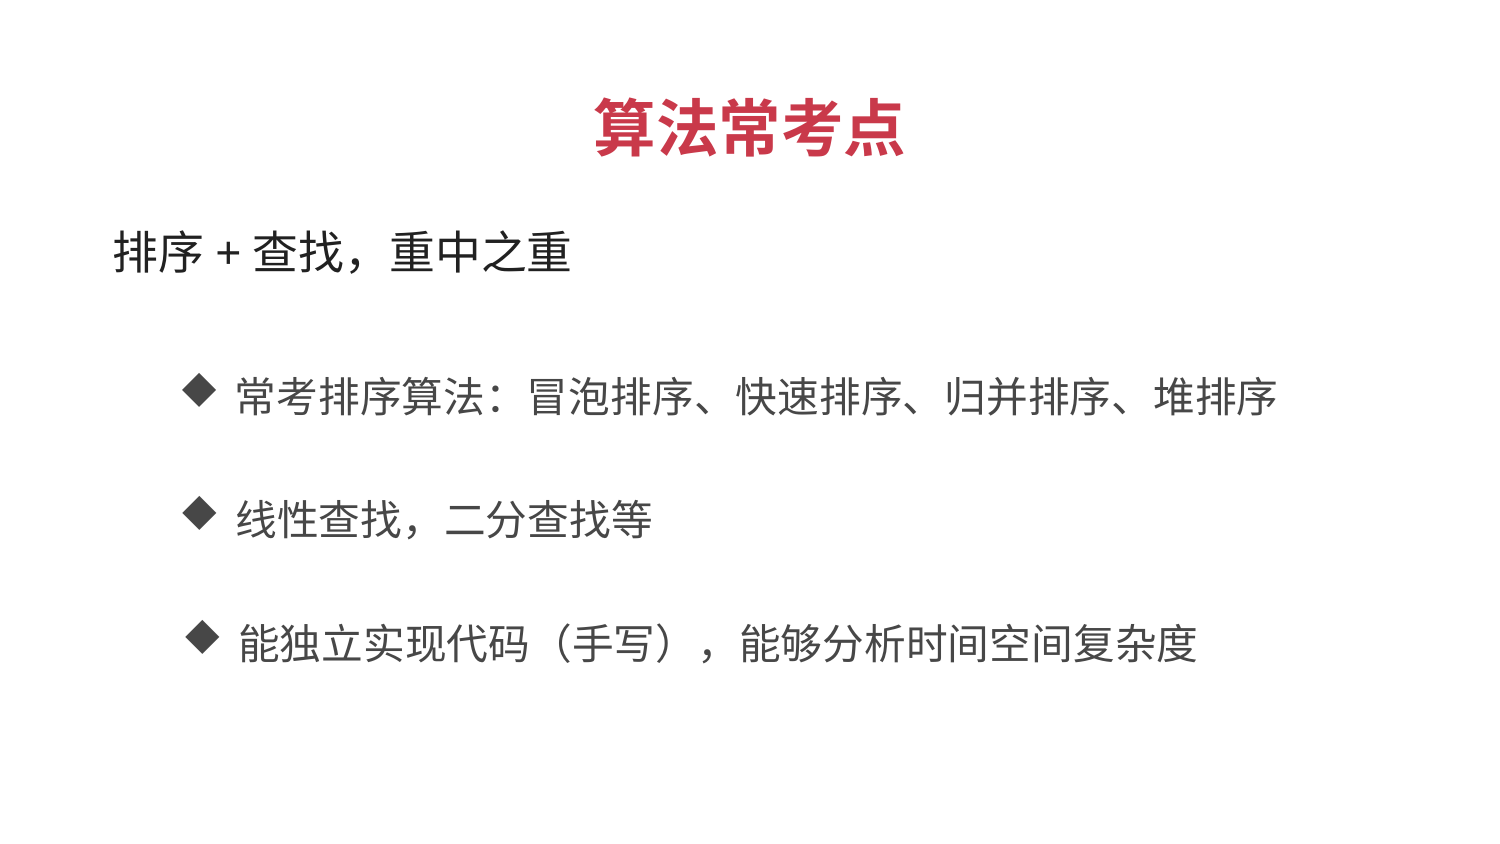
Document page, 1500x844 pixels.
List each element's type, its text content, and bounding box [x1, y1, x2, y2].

text_box 算法常考点 [578, 81, 922, 172]
text_box 能独立实现代码（手写），能够分析时间空间复杂度 [91, 610, 1497, 675]
text_box 线性查找，二分查找等 [89, 486, 1495, 552]
list 排序+查找，重中之重 [76, 208, 1427, 293]
text_box 常考排序算法：冒泡排序、快速排序、归并排序、堆排序 [88, 363, 1494, 428]
